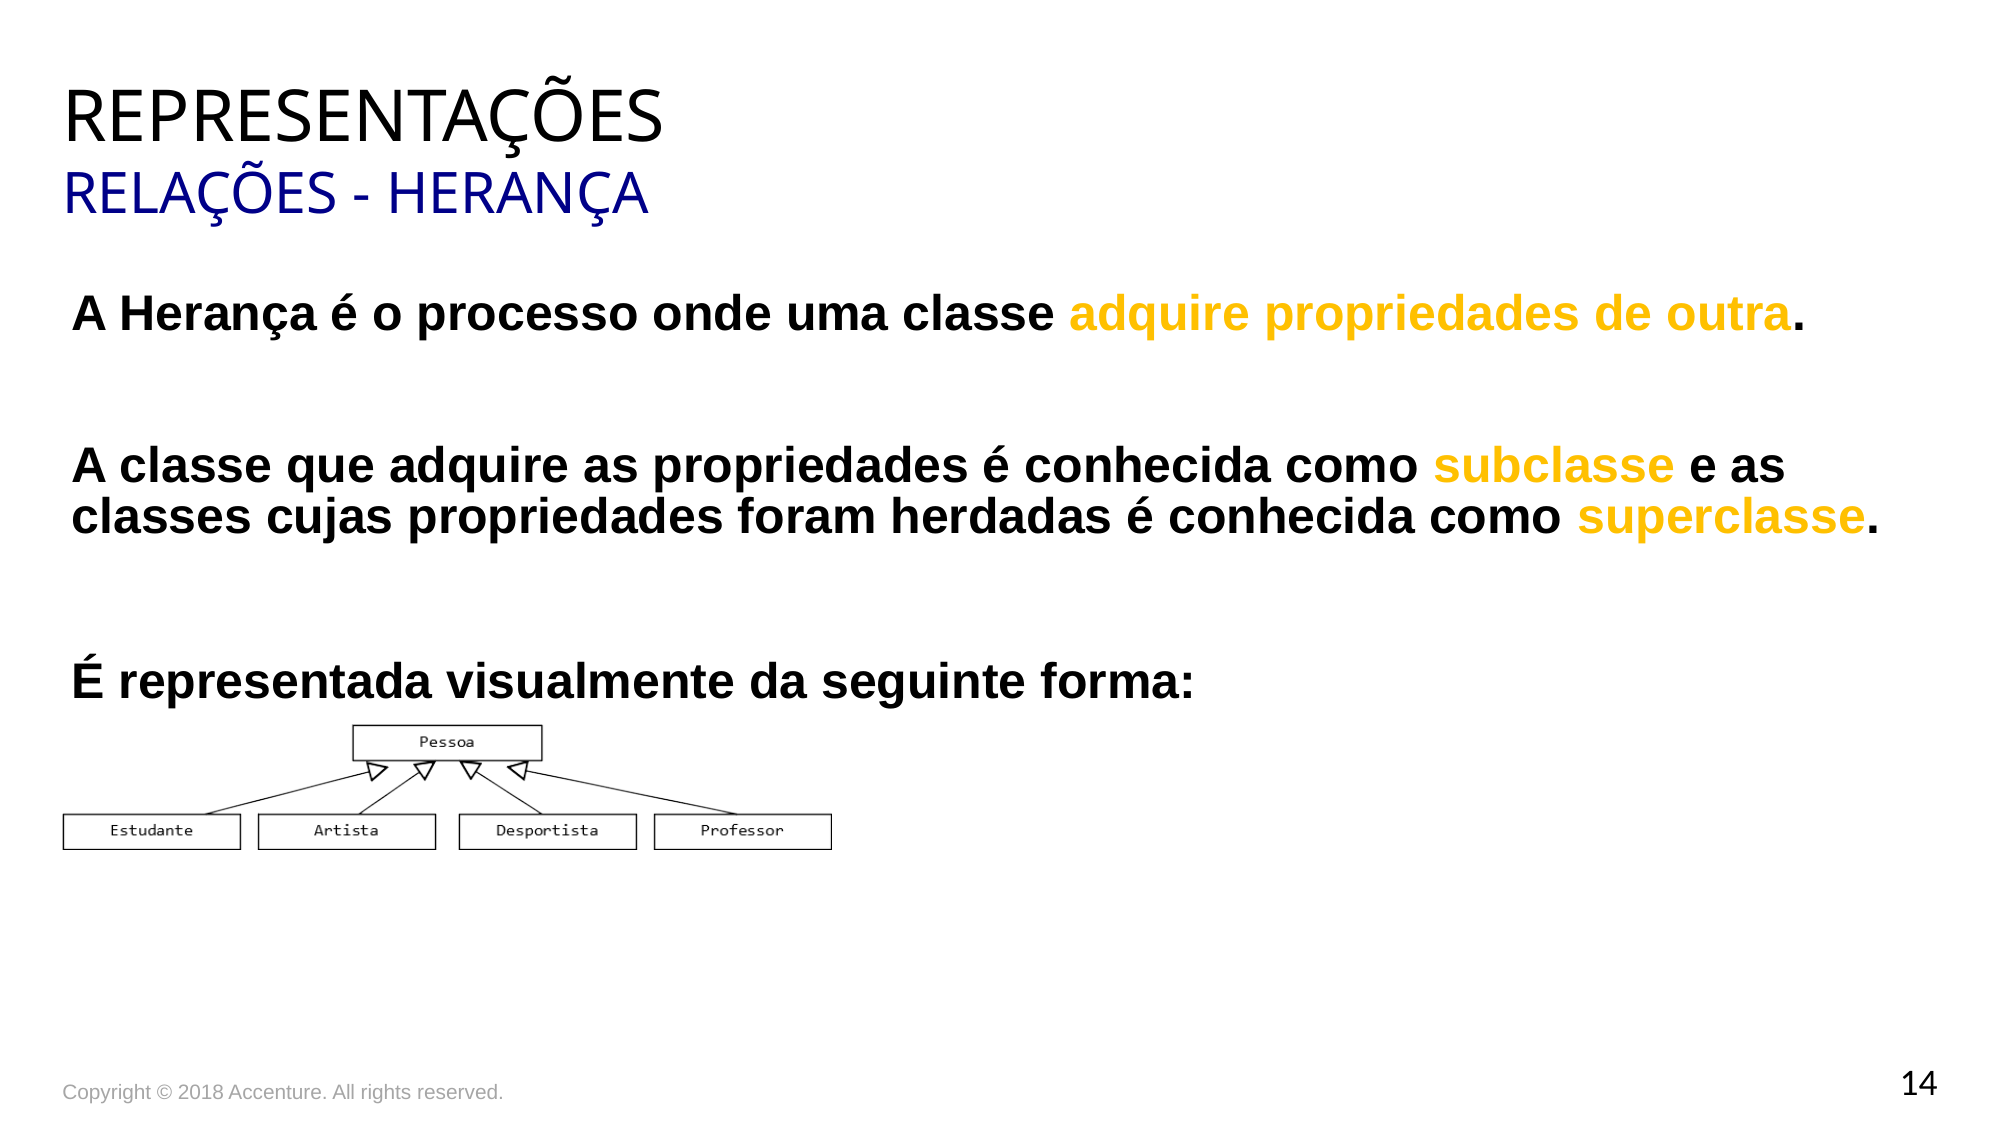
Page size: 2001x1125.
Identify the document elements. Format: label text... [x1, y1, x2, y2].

text_box 14 [1887, 1069, 1938, 1104]
list A Herança é o processo onde uma classe adquire propriedades de outra. A classe que adquire as propriedades é conhecida como subclasse e as classes cujas propriedades foram herdadas é conhecida como superclasse. É representada visualmente da seguinte forma: [62, 274, 1958, 1104]
text_box Copyright © 2018 Accenture. All rights reserved. [62, 1069, 1000, 1104]
picture [62, 724, 832, 851]
title Representações Relações - Herança [62, 62, 1938, 225]
